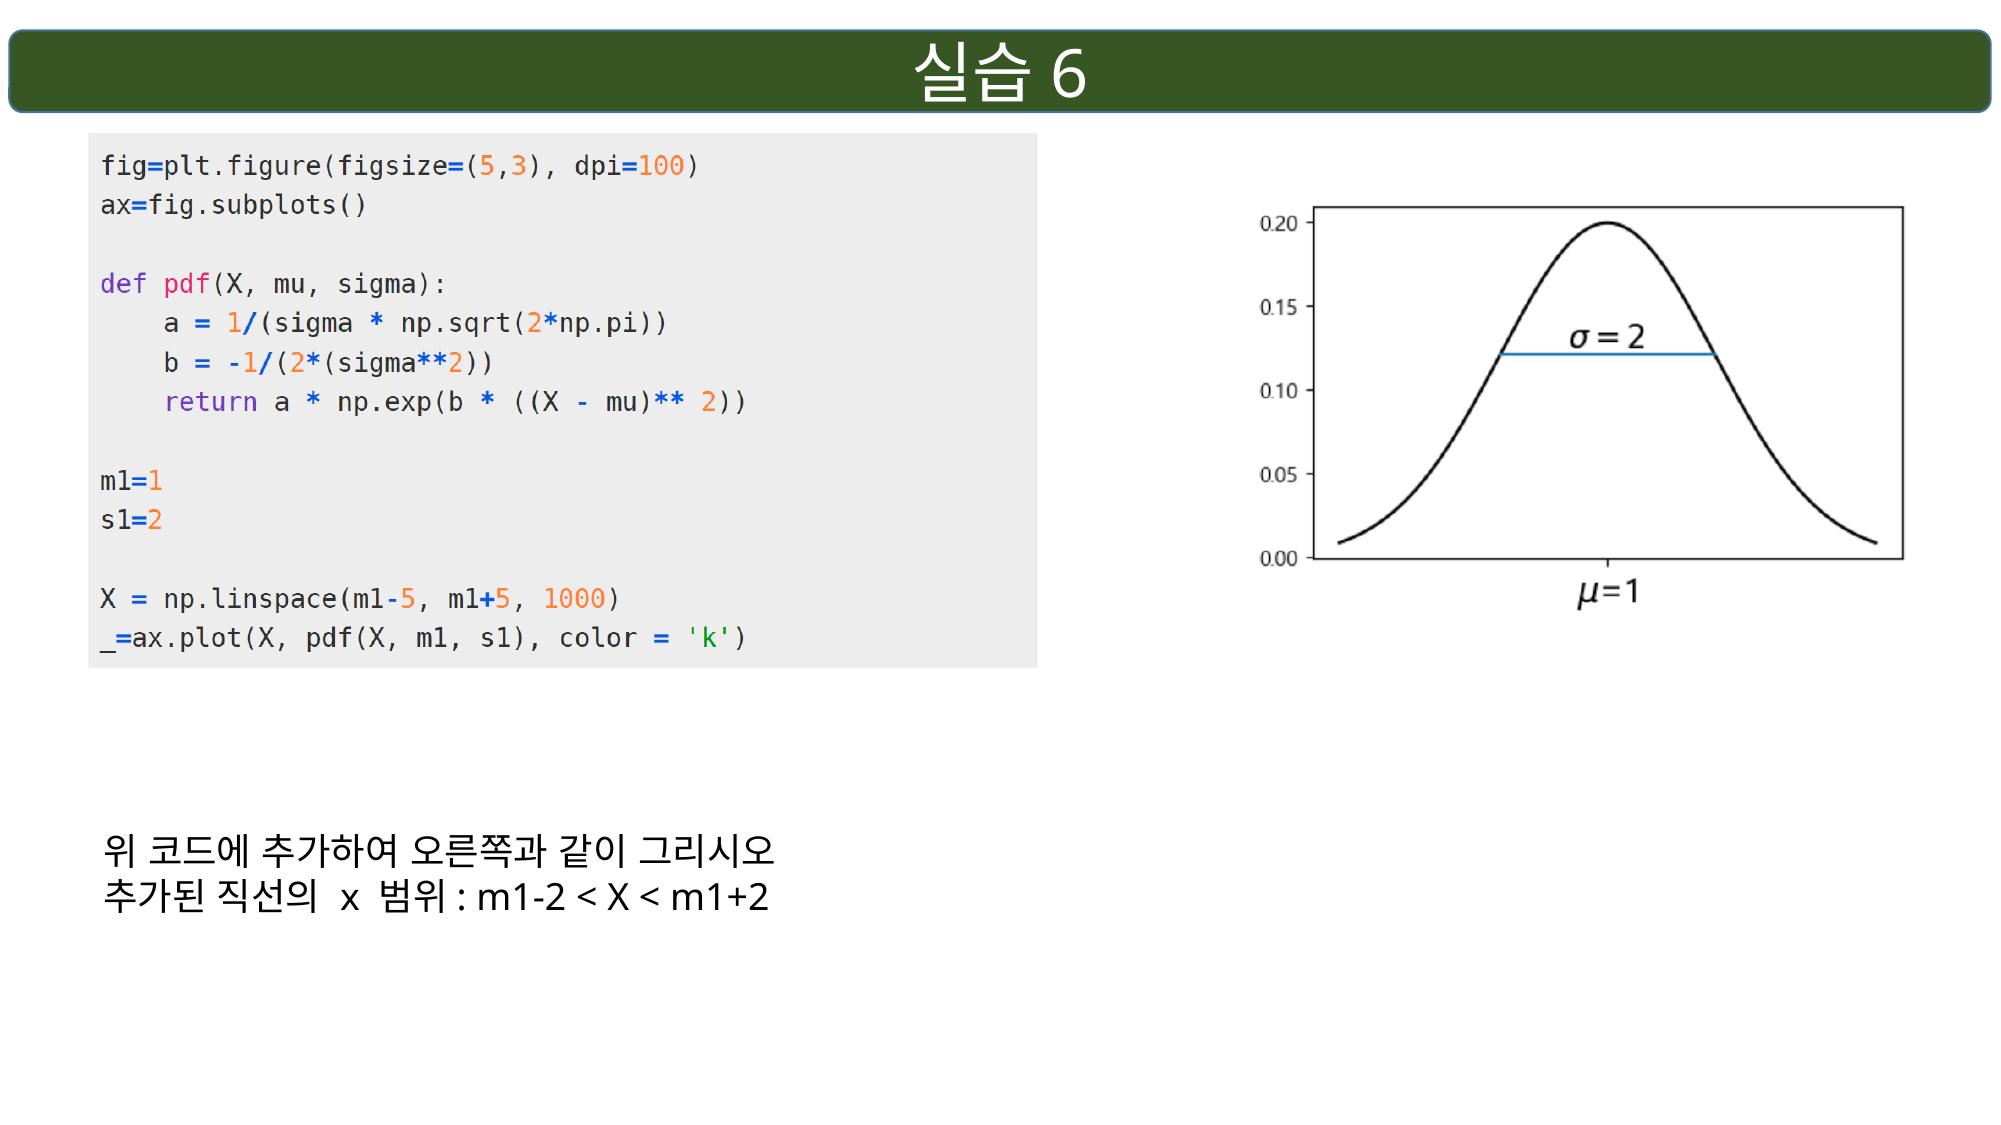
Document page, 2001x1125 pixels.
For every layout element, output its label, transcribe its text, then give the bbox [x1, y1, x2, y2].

text_box 위 코드에 추가하여 오른쪽과 같이 그리시오 추가된 직선의 x 범위: m1-2 < X < m1+2 [88, 820, 872, 926]
picture [1225, 172, 1917, 629]
text_box 실습6 [8, 29, 1992, 114]
picture [88, 133, 1038, 668]
